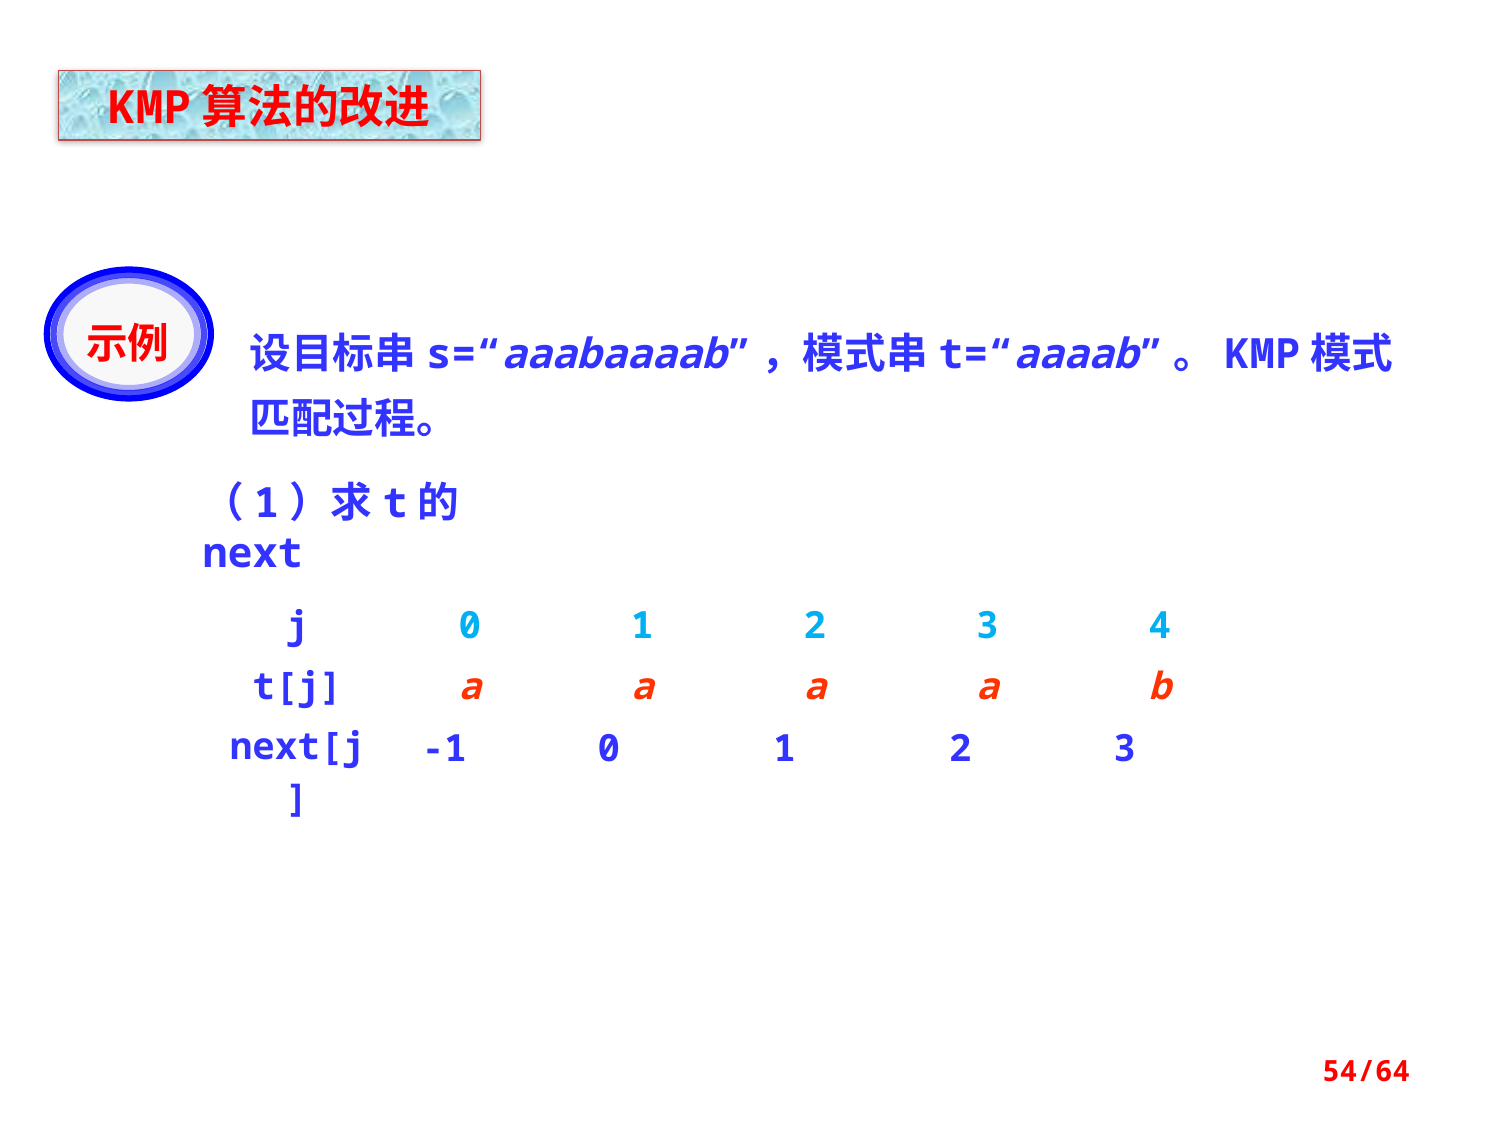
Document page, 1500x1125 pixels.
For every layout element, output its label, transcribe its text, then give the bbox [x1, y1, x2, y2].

table_cell a [383, 652, 556, 713]
table_cell a [901, 652, 1073, 713]
table_cell [556, 713, 728, 818]
text_box （1）求t的next [187, 468, 539, 584]
table_header j [211, 591, 383, 652]
table_header 1 [556, 591, 728, 652]
table_cell a [556, 652, 728, 713]
table_cell [1073, 713, 1246, 818]
table_header 3 [901, 591, 1073, 652]
text_box 3 [1113, 723, 1207, 769]
table_cell a [728, 652, 901, 713]
text_box KMP算法的改进 [58, 70, 481, 141]
table_header 2 [728, 591, 901, 652]
table_cell t[j] [211, 652, 383, 713]
text_box 1 [773, 723, 868, 769]
table_cell [901, 713, 1073, 818]
slide_number ‹#›/64 [1074, 1042, 1425, 1103]
text_box -1 [421, 723, 516, 769]
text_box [46, 269, 212, 399]
table_cell b [1073, 652, 1246, 713]
table_cell [728, 713, 901, 818]
table_header 4 [1073, 591, 1246, 652]
table_header 0 [383, 591, 556, 652]
table_cell [383, 713, 556, 818]
text_box 设目标串s=“aaabaaaab”，模式串t=“aaaab”。KMP模式匹配过程。 [234, 304, 1442, 450]
text_box 0 [597, 723, 692, 769]
table_cell next[j] [211, 713, 383, 818]
text_box 2 [949, 723, 1043, 769]
